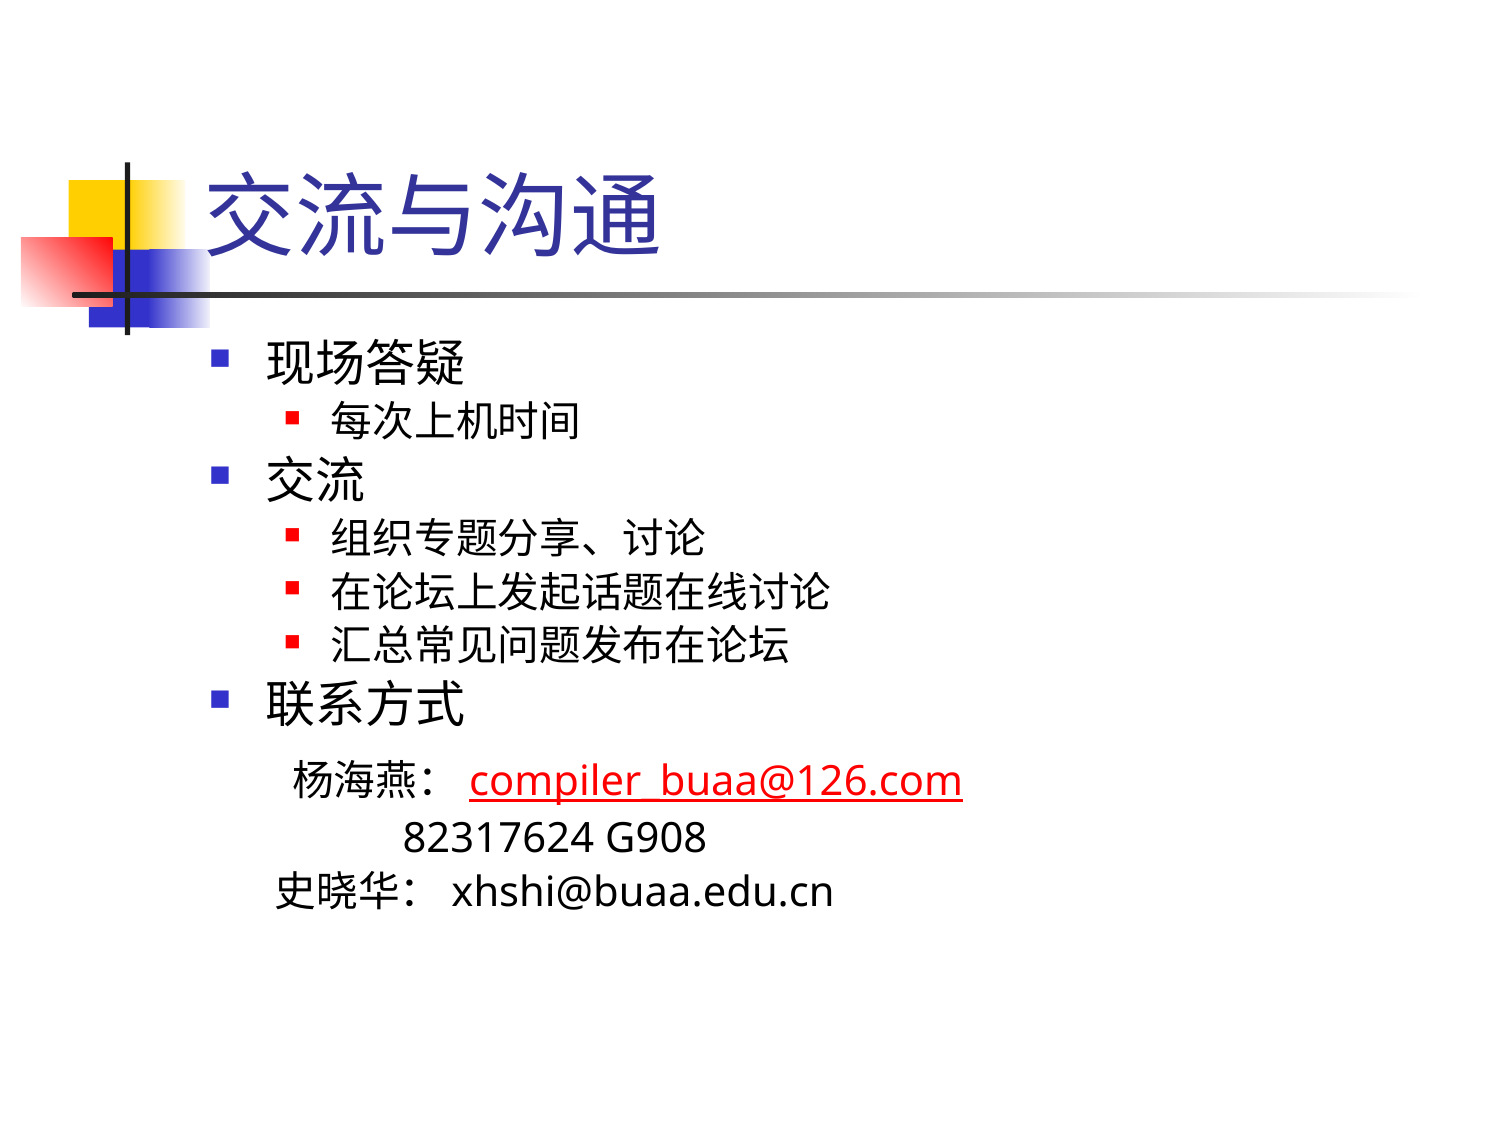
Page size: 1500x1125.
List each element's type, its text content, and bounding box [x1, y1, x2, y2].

title 交流与沟通 [188, 34, 1468, 276]
list 现场答疑 每次上机时间 交流 组织专题分享、讨论 在论坛上发起话题在线讨论 汇总常见问题发布在论坛 联系方式 杨海燕：compiler_buaa@126.com 82317624 G908 史晓华：xhshi@buaa.edu.cn [193, 330, 1470, 1048]
